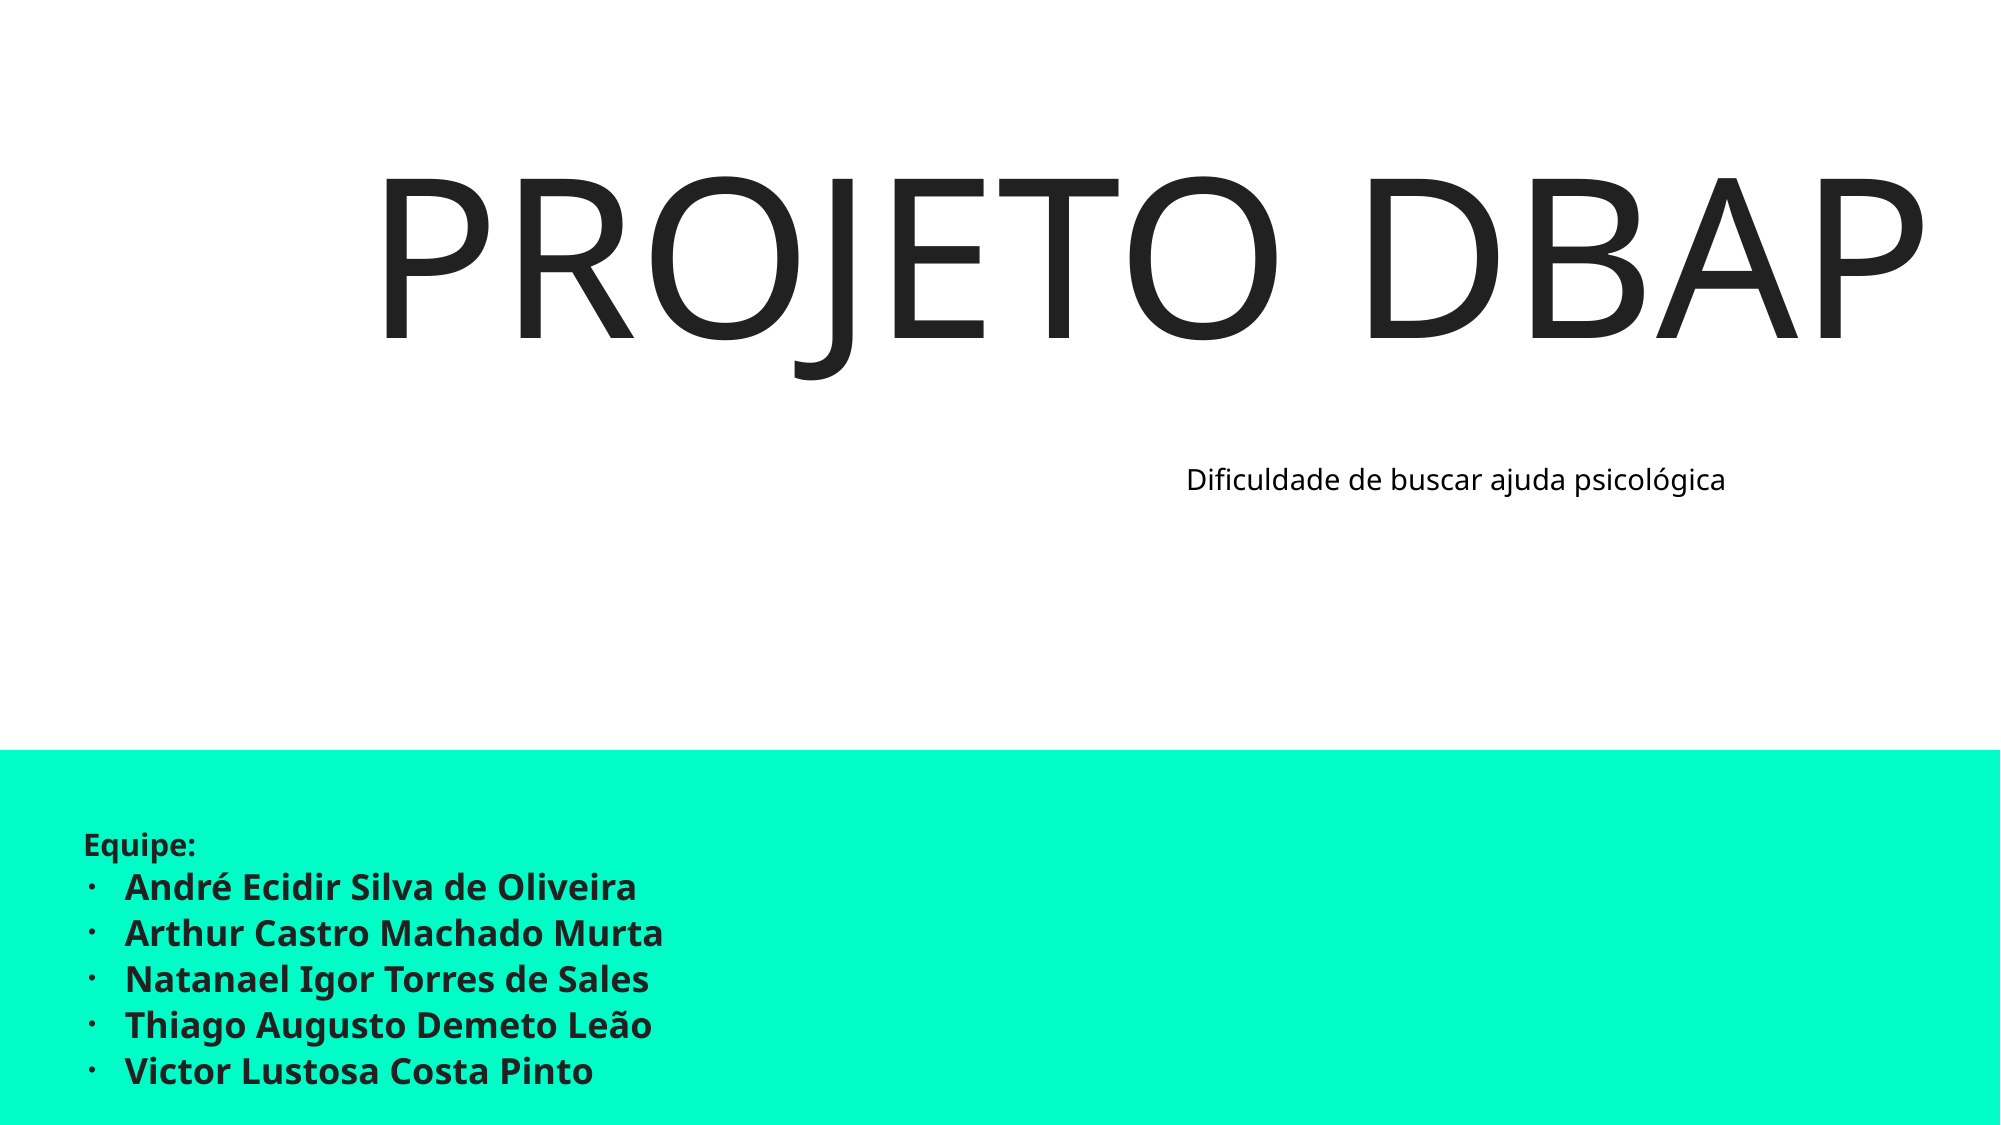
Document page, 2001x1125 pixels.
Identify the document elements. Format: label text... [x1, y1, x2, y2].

title PROJETO DBAP [300, 101, 1950, 447]
subtitle Equipe: André Ecidir Silva de Oliveira Arthur Castro Machado Murta Natanael Igor Torres de Sales Thiago Augusto Demeto Leão Victor Lustosa Costa Pinto [68, 813, 920, 1104]
text_box Dificuldade de buscar ajuda psicológica [1170, 446, 1951, 512]
